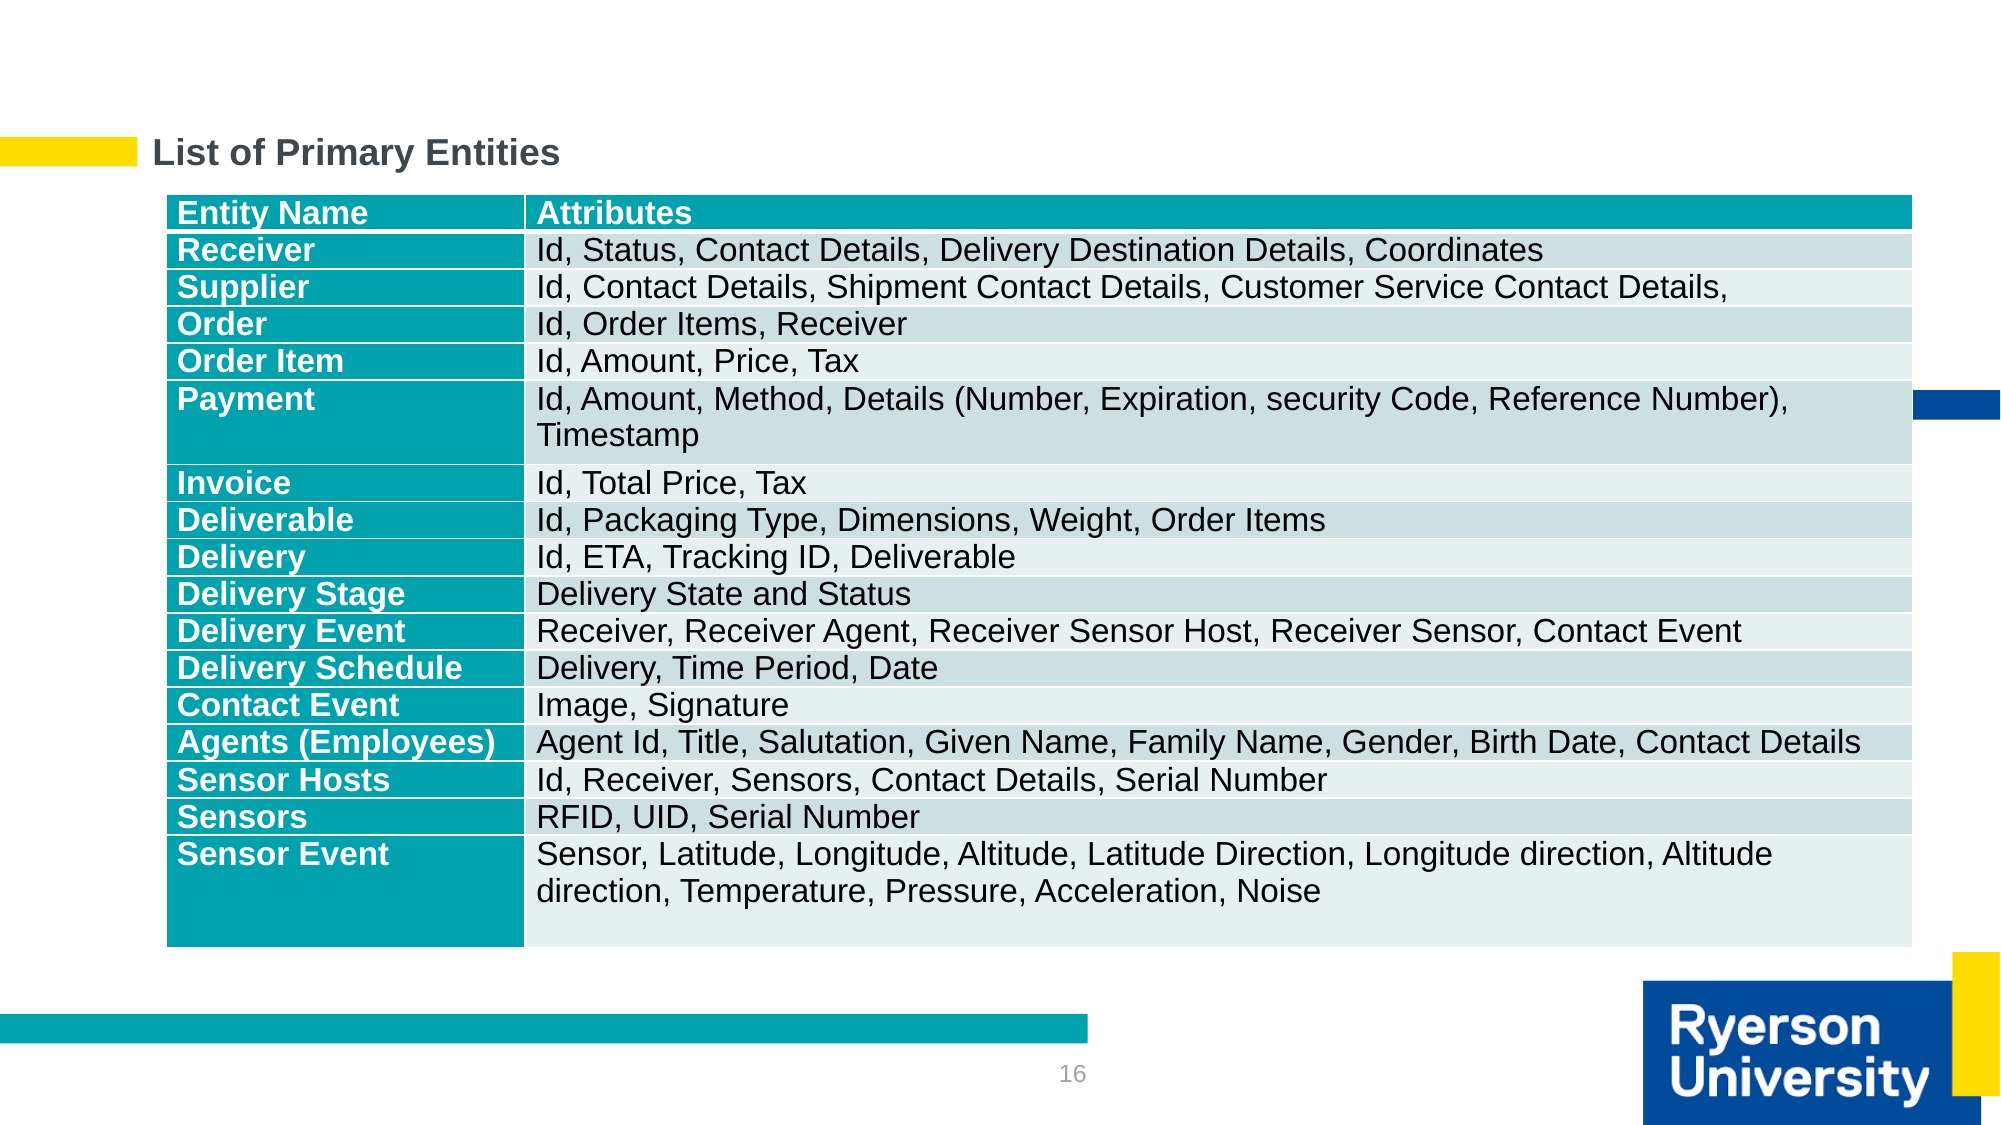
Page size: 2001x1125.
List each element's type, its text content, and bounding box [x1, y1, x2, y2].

table_cell Receiver, Receiver Agent, Receiver Sensor Host, Receiver Sensor, Contact Event [526, 614, 1912, 649]
table_cell Delivery Stage [167, 577, 524, 612]
table_cell Id, Status, Contact Details, Delivery Destination Details, Coordinates [526, 234, 1912, 268]
table_cell Image, Signature [526, 688, 1912, 723]
table_cell Sensor Hosts [167, 762, 524, 797]
table_cell Delivery, Time Period, Date [526, 651, 1912, 686]
table_cell Id, ETA, Tracking ID, Deliverable [526, 539, 1912, 575]
table_cell Sensors [167, 799, 524, 834]
table_cell Receiver [167, 234, 524, 268]
table_cell Deliverable [167, 502, 524, 538]
slide_number 16 [818, 1042, 1102, 1103]
table_cell Payment [167, 381, 524, 464]
table_cell Id, Amount, Method, Details (Number, Expiration, security Code, Reference Number), Timestamp [526, 381, 1912, 464]
table_cell Delivery Schedule [167, 651, 524, 686]
table_cell Sensor Event [167, 836, 524, 947]
table_header Attributes [526, 195, 1912, 229]
table_cell Id, Packaging Type, Dimensions, Weight, Order Items [526, 502, 1912, 538]
table_cell Order [167, 307, 524, 342]
table_cell Order Item [167, 344, 524, 379]
table_cell Contact Event [167, 688, 524, 723]
table_cell Delivery [167, 539, 524, 575]
table_cell Delivery State and Status [526, 577, 1912, 612]
table_cell Invoice [167, 465, 524, 501]
table_cell Id, Total Price, Tax [526, 465, 1912, 501]
table_cell Id, Receiver, Sensors, Contact Details, Serial Number [526, 762, 1912, 797]
table_cell Id, Amount, Price, Tax [526, 344, 1912, 379]
table_cell Id, Contact Details, Shipment Contact Details, Customer Service Contact Details, [526, 270, 1912, 305]
table_cell Sensor, Latitude, Longitude, Altitude, Latitude Direction, Longitude direction, Altitude direction, Temperature, Pressure, Acceleration, Noise [526, 836, 1912, 947]
table_cell Agents (Employees) [167, 725, 524, 760]
picture [1643, 952, 2000, 1125]
table_header Entity Name [167, 195, 524, 229]
table_cell RFID, UID, Serial Number [526, 799, 1912, 834]
table_cell Agent Id, Title, Salutation, Given Name, Family Name, Gender, Birth Date, Contact Details [526, 725, 1912, 760]
table_cell Delivery Event [167, 614, 524, 649]
table_cell Supplier [167, 270, 524, 305]
table_cell Id, Order Items, Receiver [526, 307, 1912, 342]
title List of Primary Entities [137, 44, 1700, 262]
